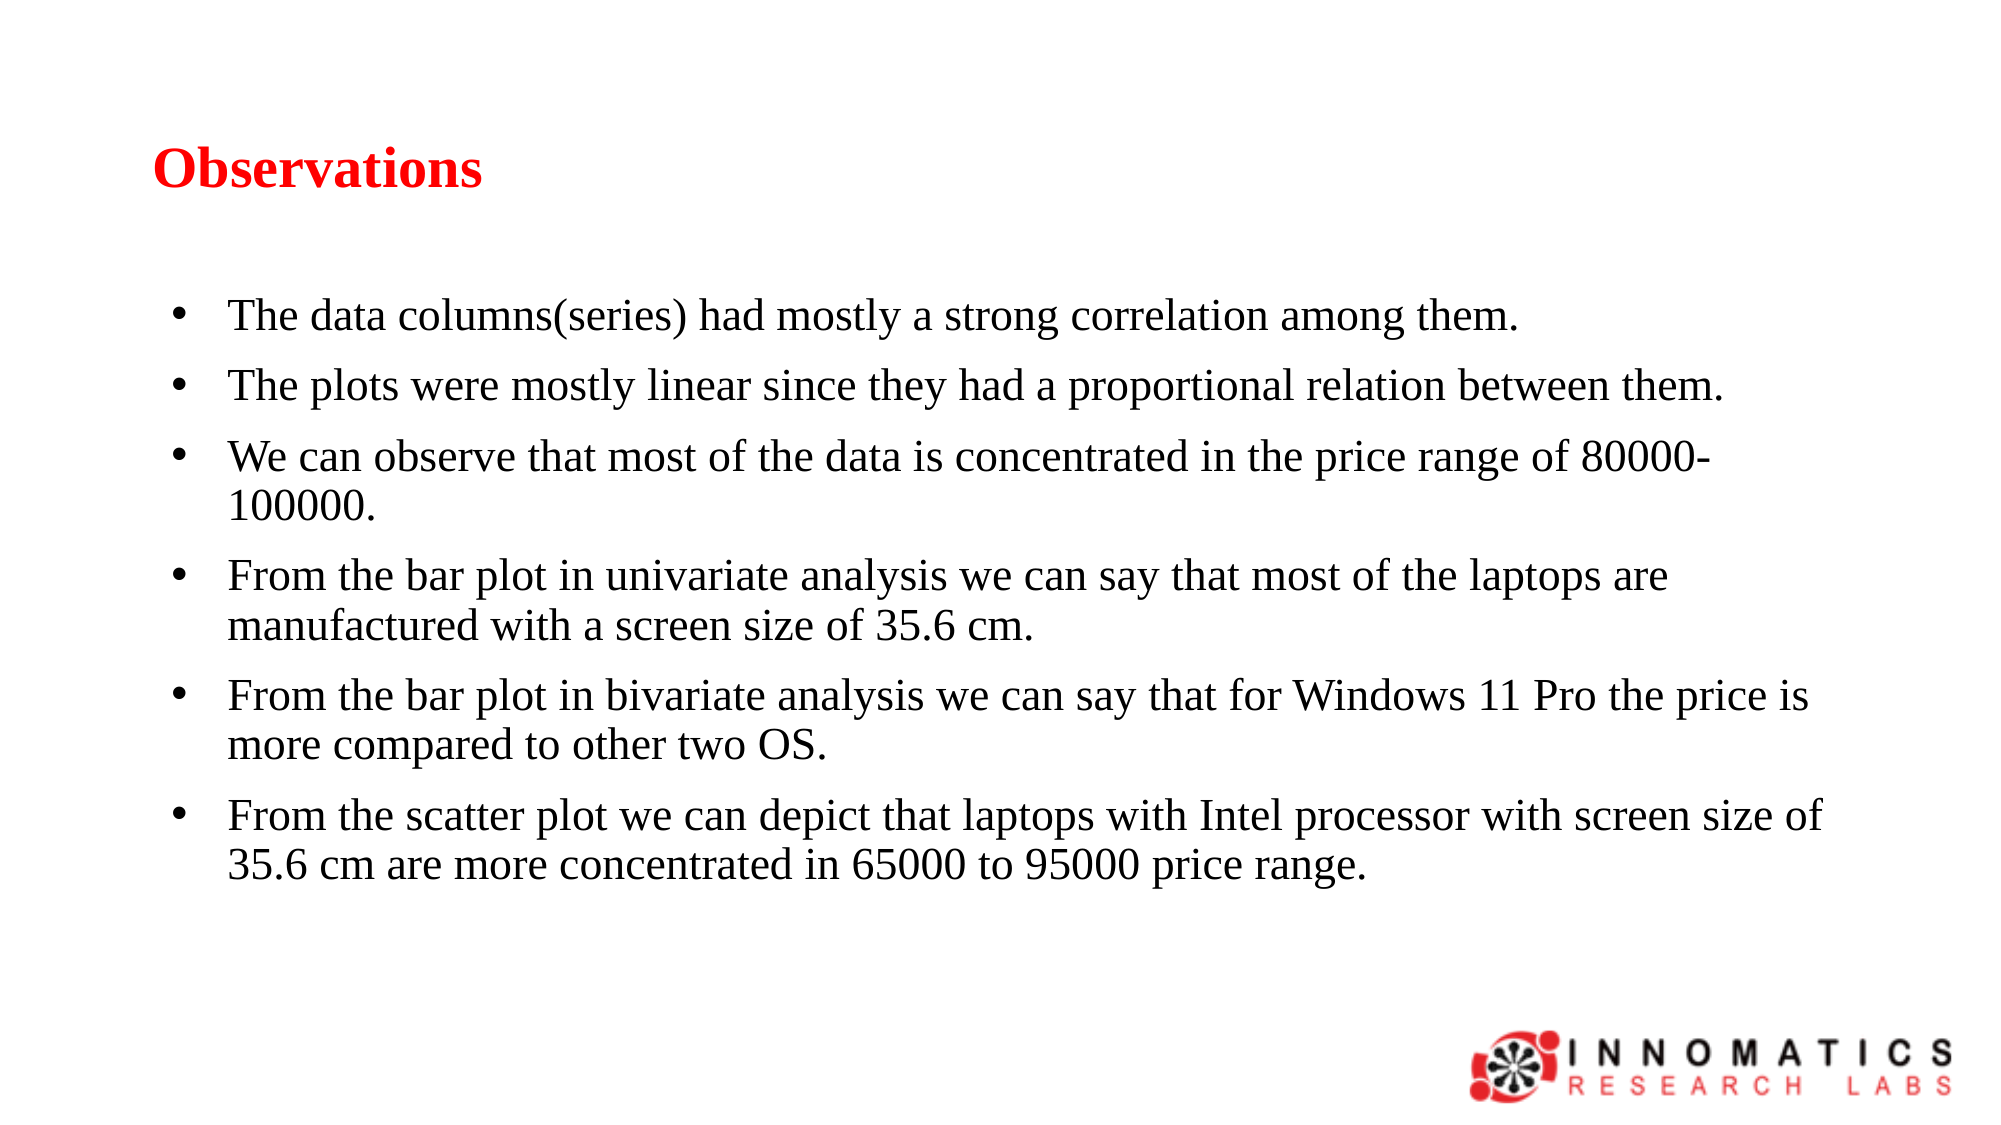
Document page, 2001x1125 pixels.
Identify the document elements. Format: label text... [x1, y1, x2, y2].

list The data columns(series) had mostly a strong correlation among them. The plots were mostly linear since they had a proportional relation between them. We can observe that most of the data is concentrated in the price range of 80000-100000. From the bar plot in univariate analysis we can say that most of the laptops are manufactured with a screen size of 35.6 cm. From the bar plot in bivariate analysis we can say that for Windows 11 Pro the price is more compared to other two OS. From the scatter plot we can depict that laptops with Intel processor with screen size of 35.6 cm are more concentrated in 65000 to 95000 price range. [137, 207, 1863, 1014]
title Observations [137, 59, 1863, 207]
picture [1445, 1014, 1975, 1125]
